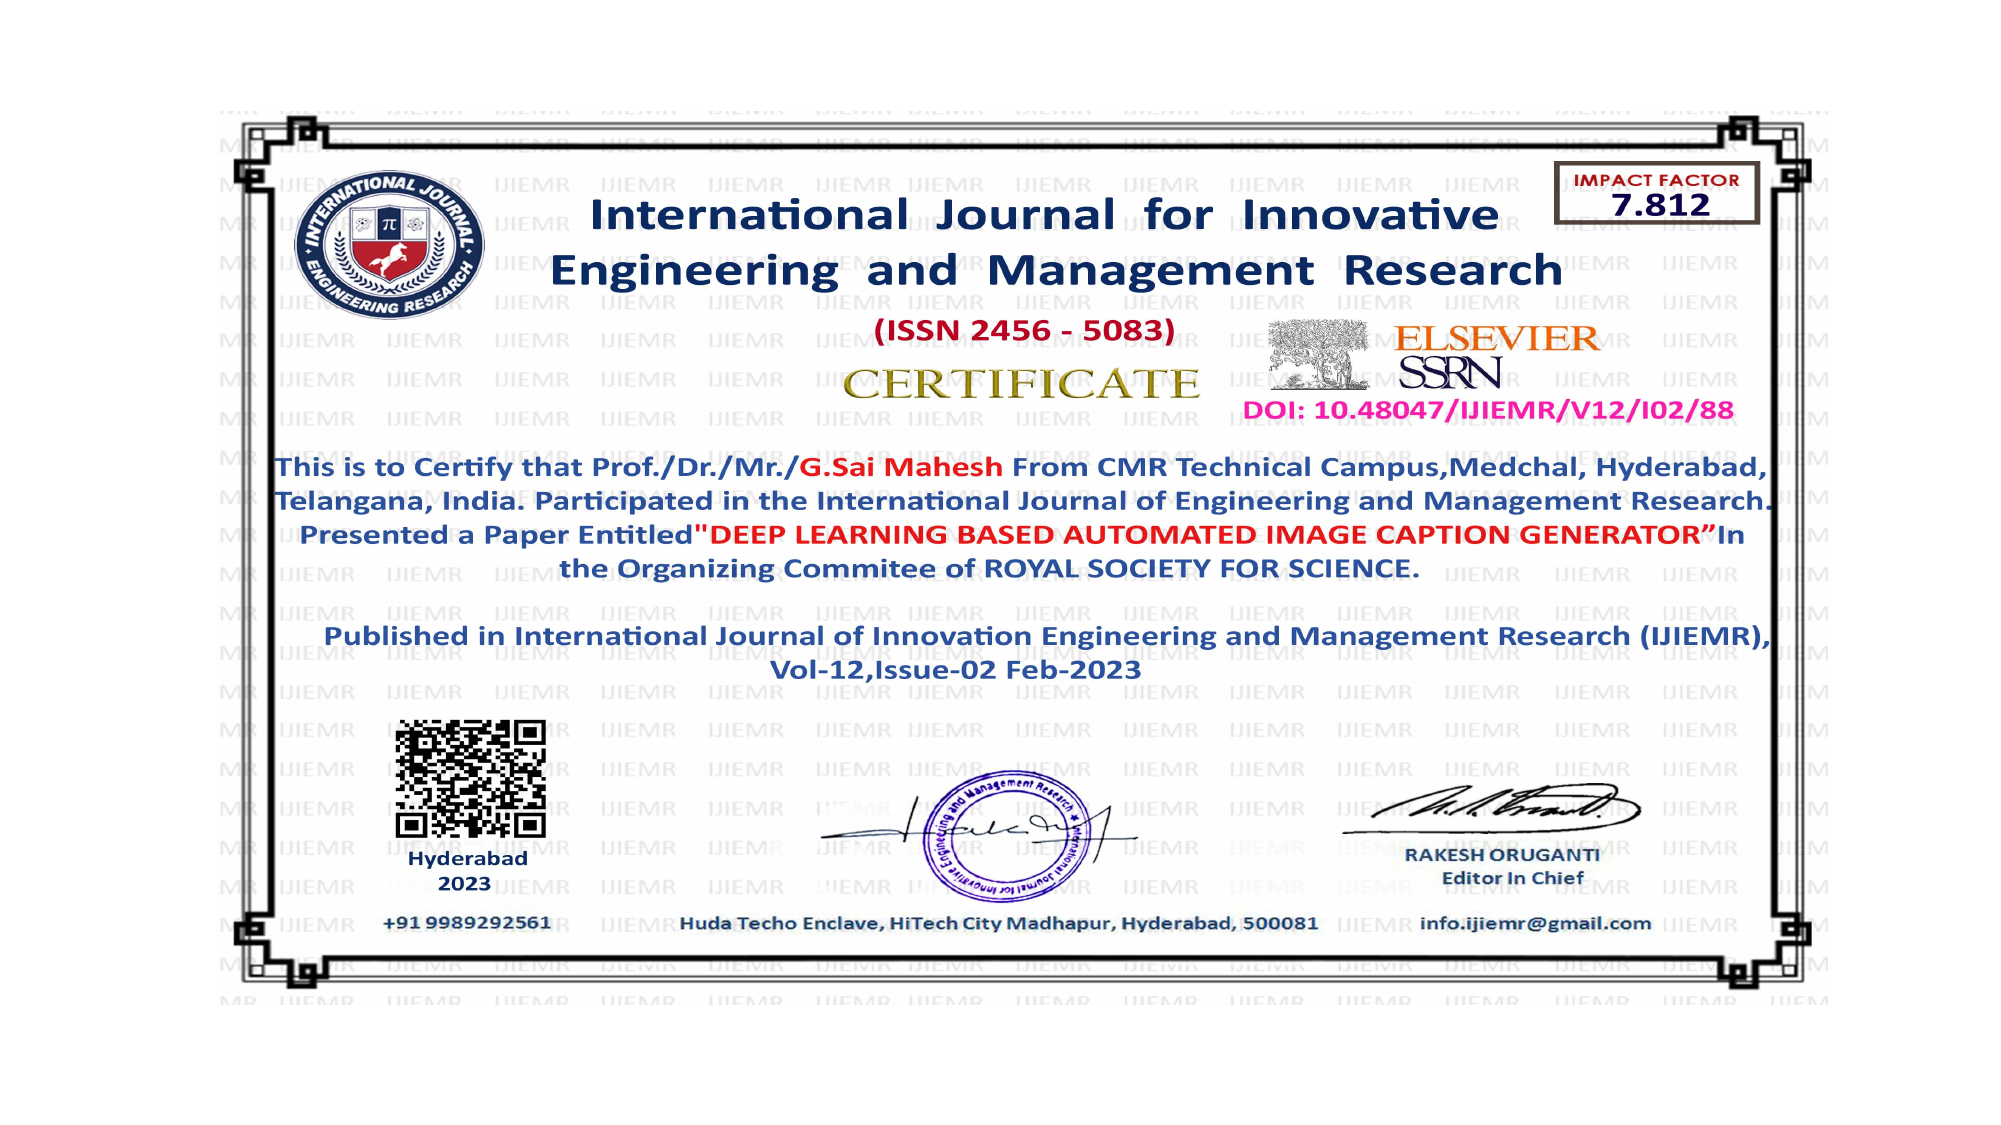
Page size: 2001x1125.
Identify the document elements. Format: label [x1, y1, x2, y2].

list [216, 111, 1828, 1005]
